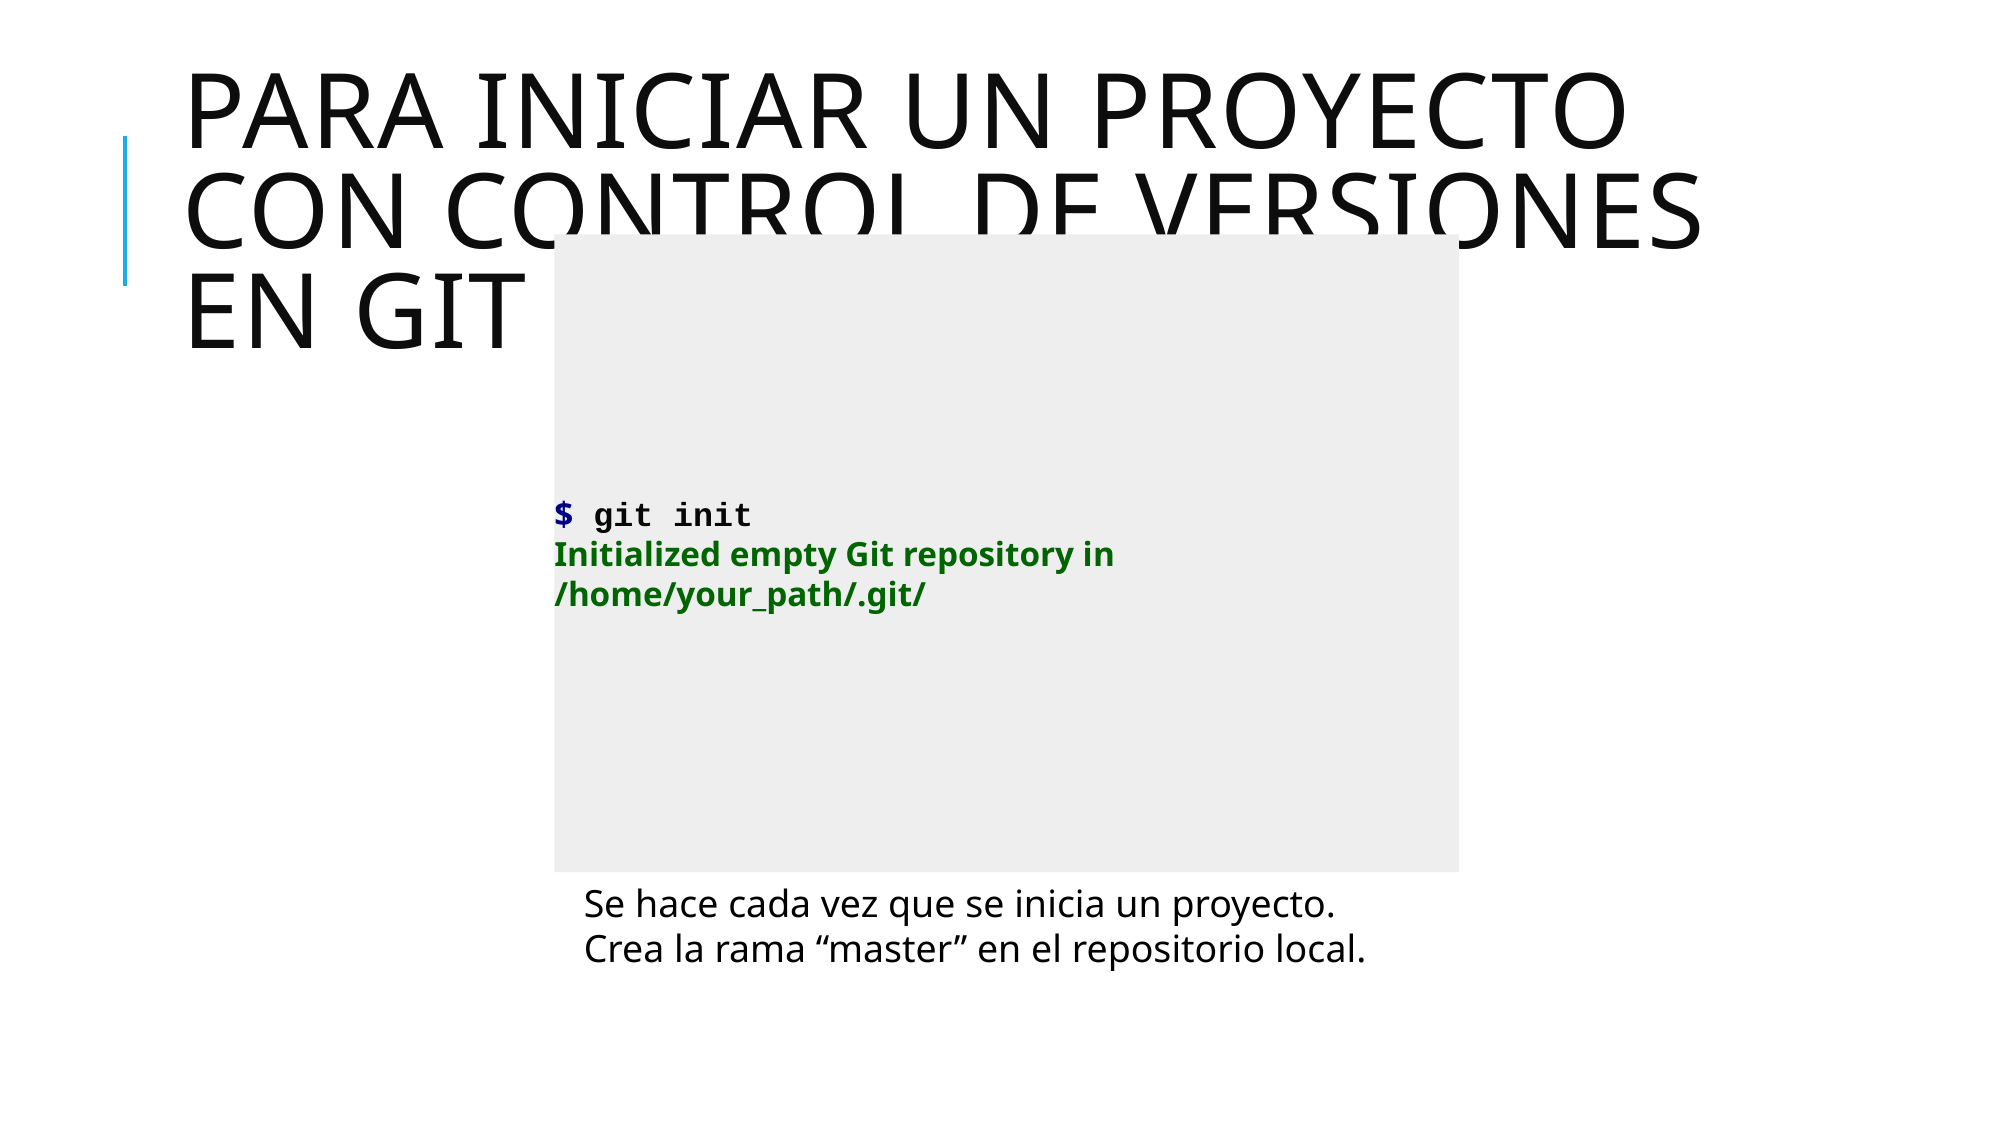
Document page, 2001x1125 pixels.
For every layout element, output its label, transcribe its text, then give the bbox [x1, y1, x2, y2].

text_box Se hace cada vez que se inicia un proyecto. Crea la rama “master” en el repositorio local. [568, 873, 1445, 978]
title Para iniciar un proyecto con control de versiones en git [168, 96, 1763, 342]
list $ git init Initialized empty Git repository in /home/your_path/.git/ [554, 234, 1459, 873]
